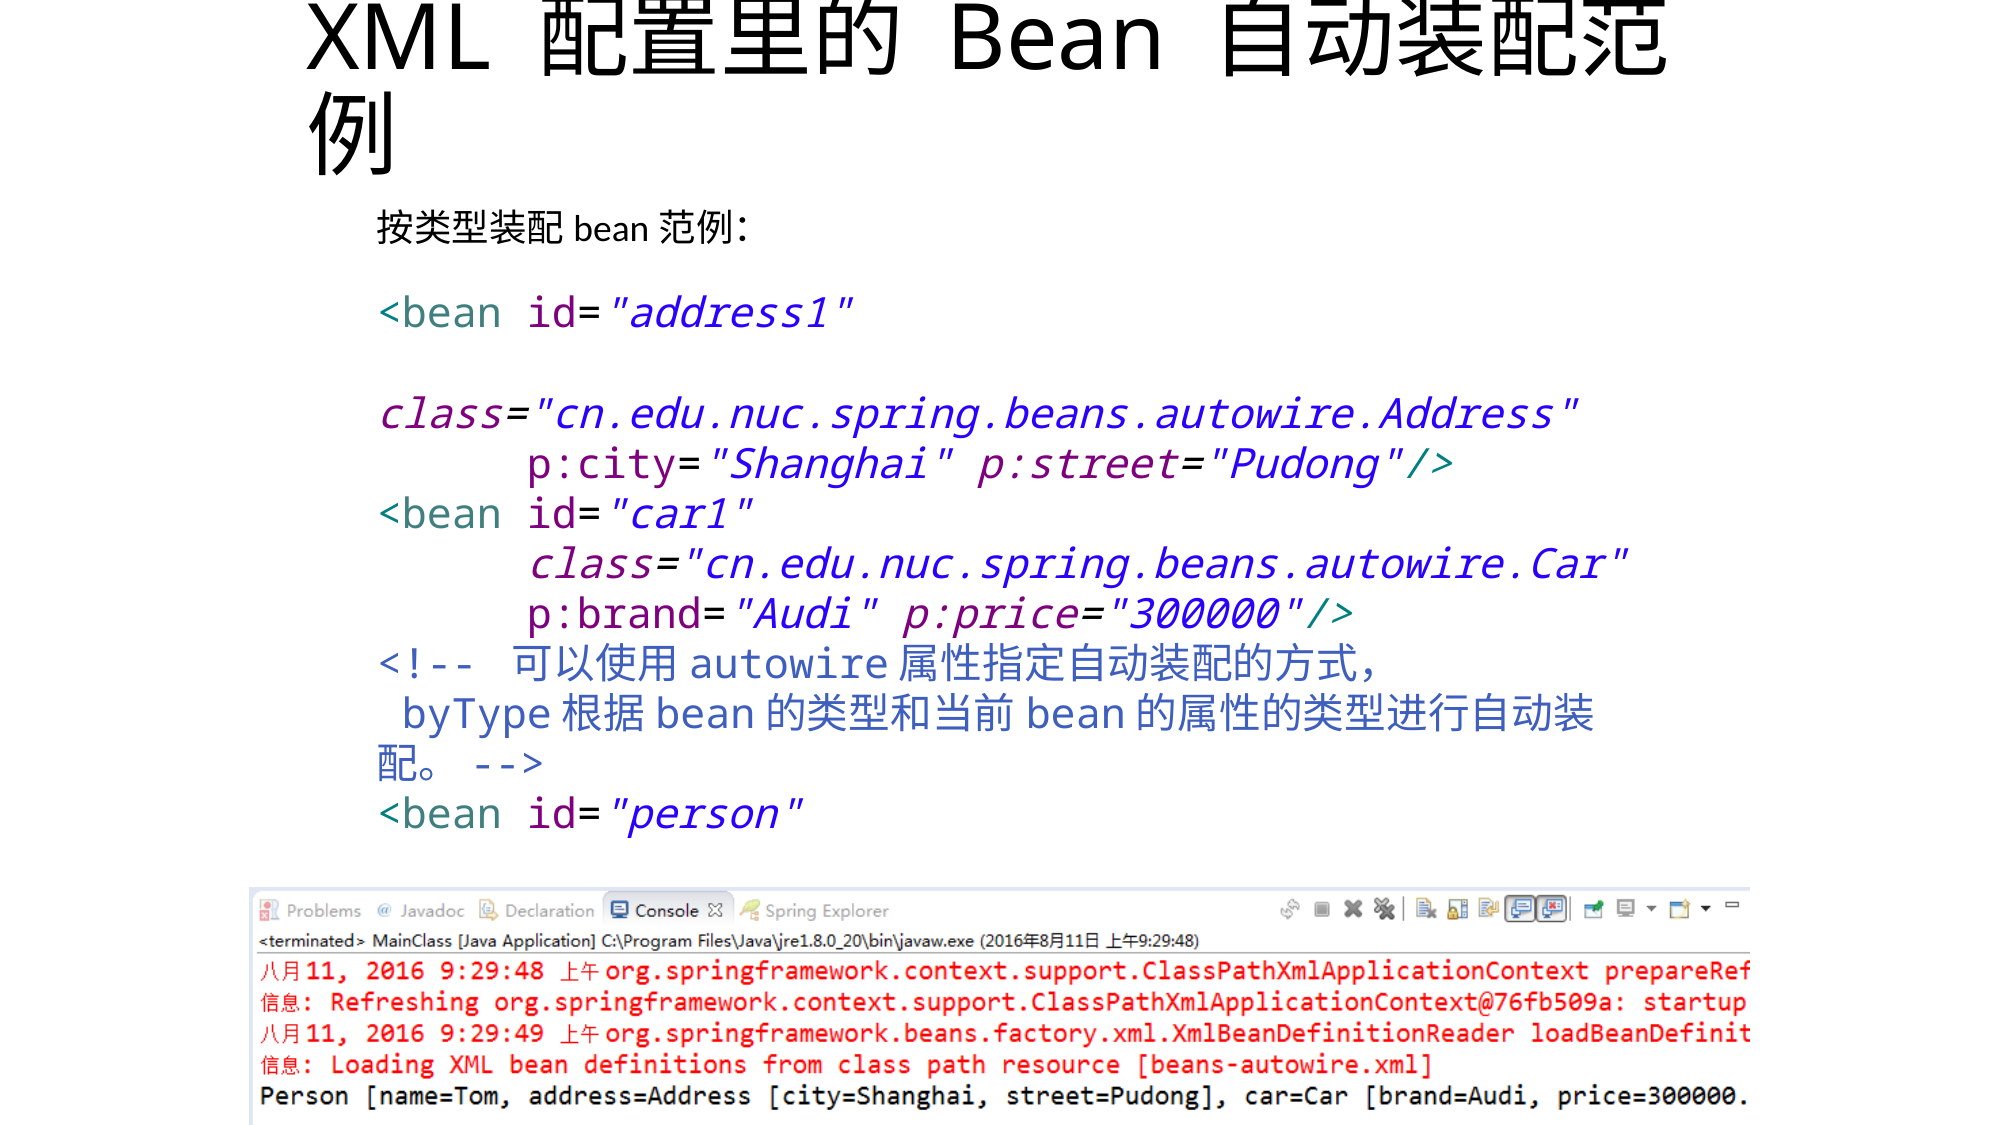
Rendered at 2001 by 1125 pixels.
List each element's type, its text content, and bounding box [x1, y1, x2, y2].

text_box 按类型装配bean范例： [362, 196, 1691, 256]
picture [249, 887, 1751, 1125]
text_box <bean id="address1" class="cn.edu.nuc.spring.beans.autowire.Address" p:city="Shanghai" p:street="Pudong"/> <bean id="car1" class="cn.edu.nuc.spring.beans.autowire.Car" p:brand="Audi" p:price="300000"/> <!-- 可以使用autowire属性指定自动装配的方式， byType根据bean的类型和当前bean的属性的类型进行自动装配。--> <bean id="person" class="cn.edu.nuc.spring.beans.autowire.Person" p:name="Tom" autowire="byType"/> [362, 278, 1691, 887]
title XML 配置里的 Bean 自动装配范例 [291, 19, 1701, 160]
